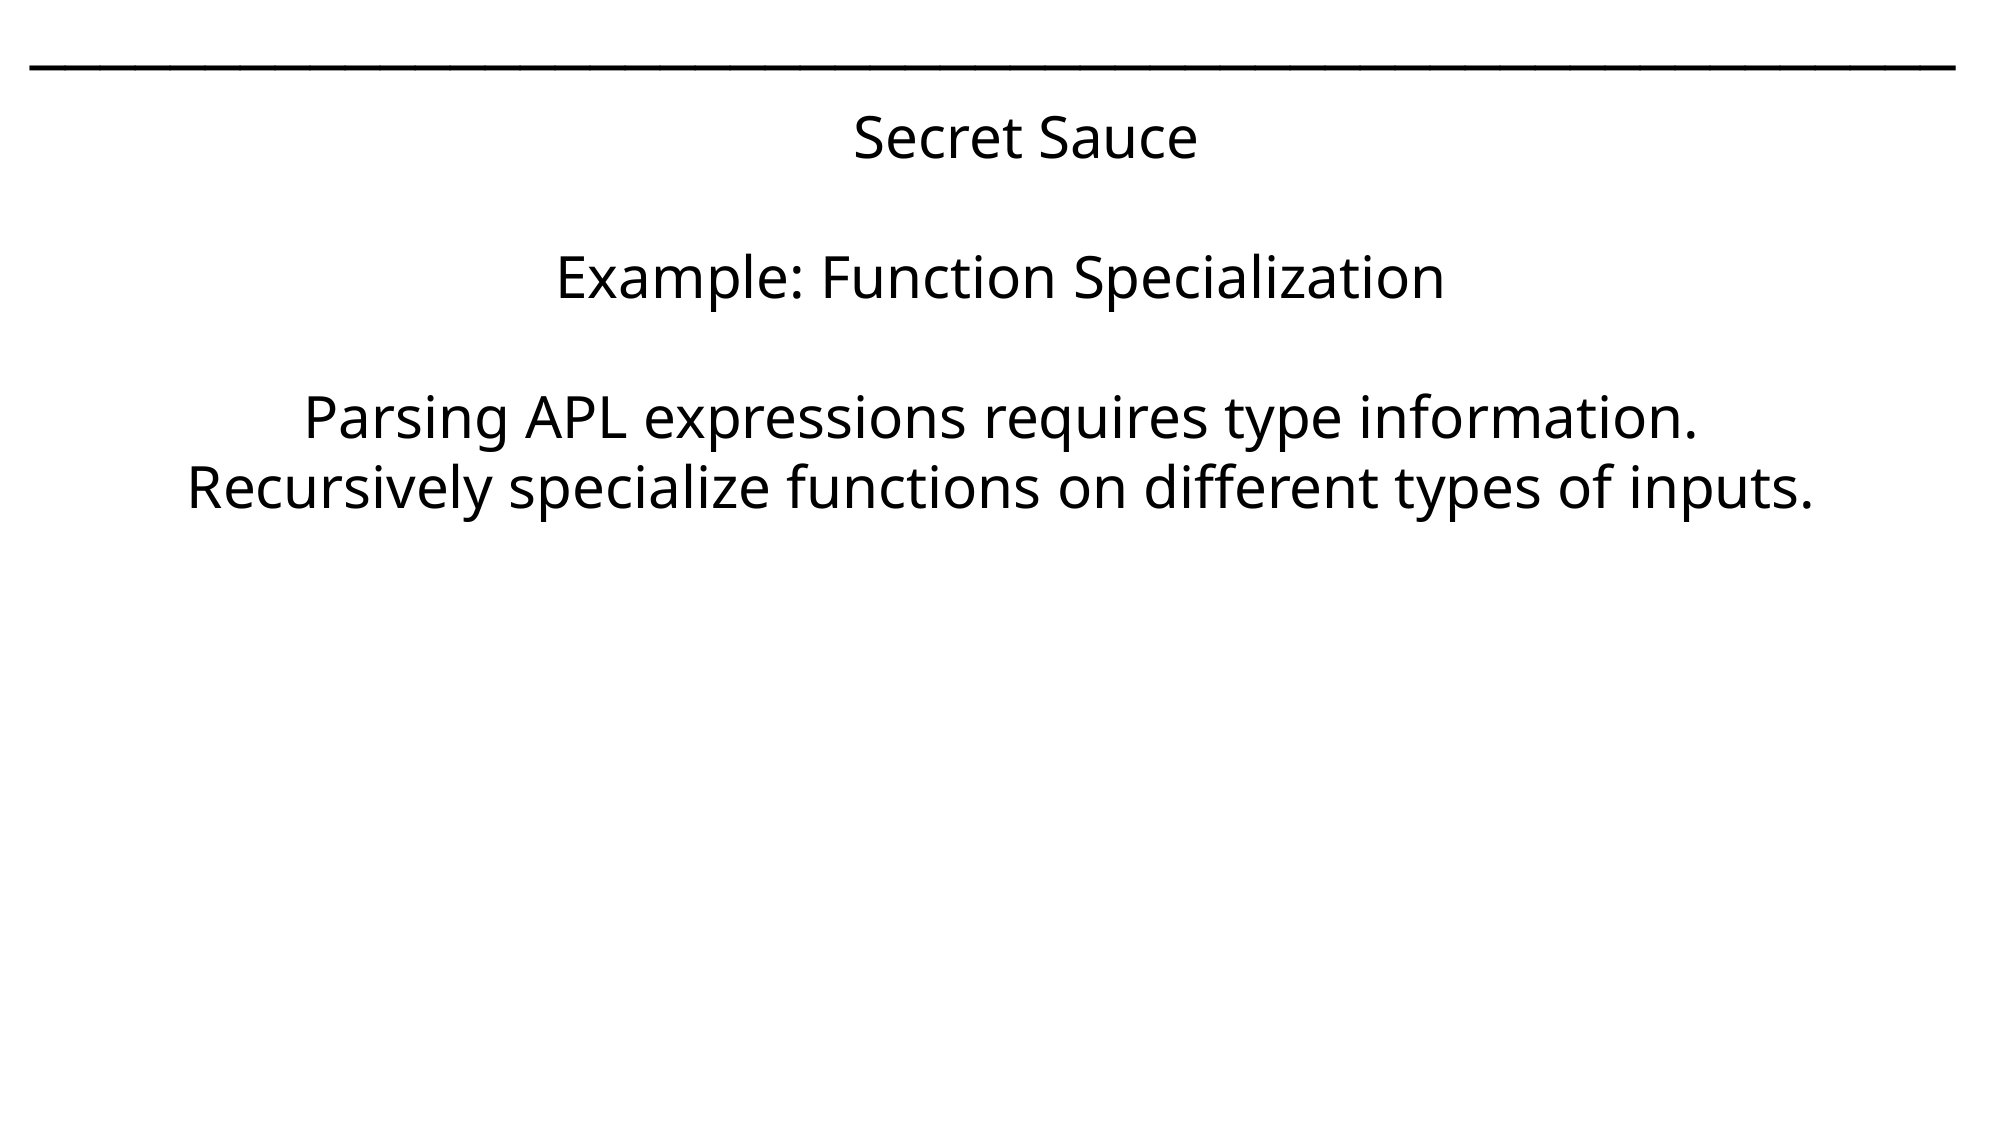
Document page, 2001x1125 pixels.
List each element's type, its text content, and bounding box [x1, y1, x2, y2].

list ───􀓢────􀓢─────􀓢─────􀓢─────􀓢─────􀓢─────􀓢─────􀓢─────􀓢─────􀓢─────􀓥─── Secret Sauce Example: Function Specialization Parsing APL expressions requires type information. Recursively specialize functions on different types of inputs. [30, 29, 1973, 1020]
